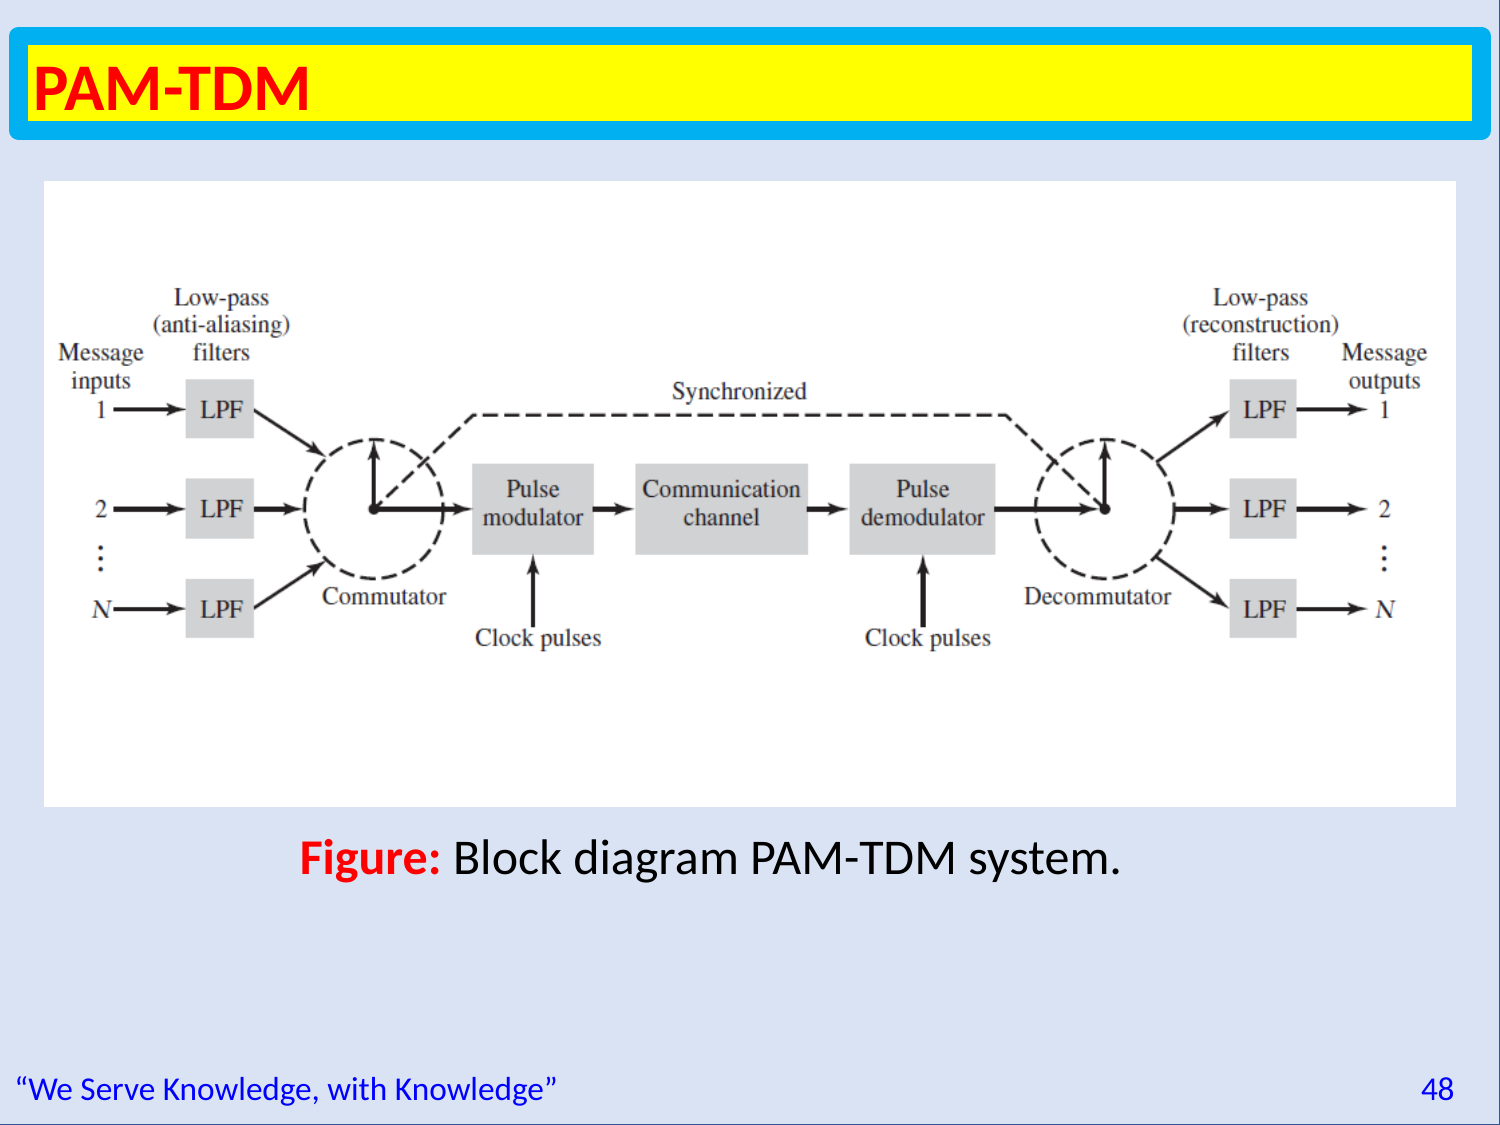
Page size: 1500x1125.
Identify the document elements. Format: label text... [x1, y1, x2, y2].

text_box Figure: Block diagram PAM-TDM system. [0, 817, 1434, 893]
text_box PAM-TDM [18, 36, 1482, 131]
picture [44, 181, 1456, 807]
